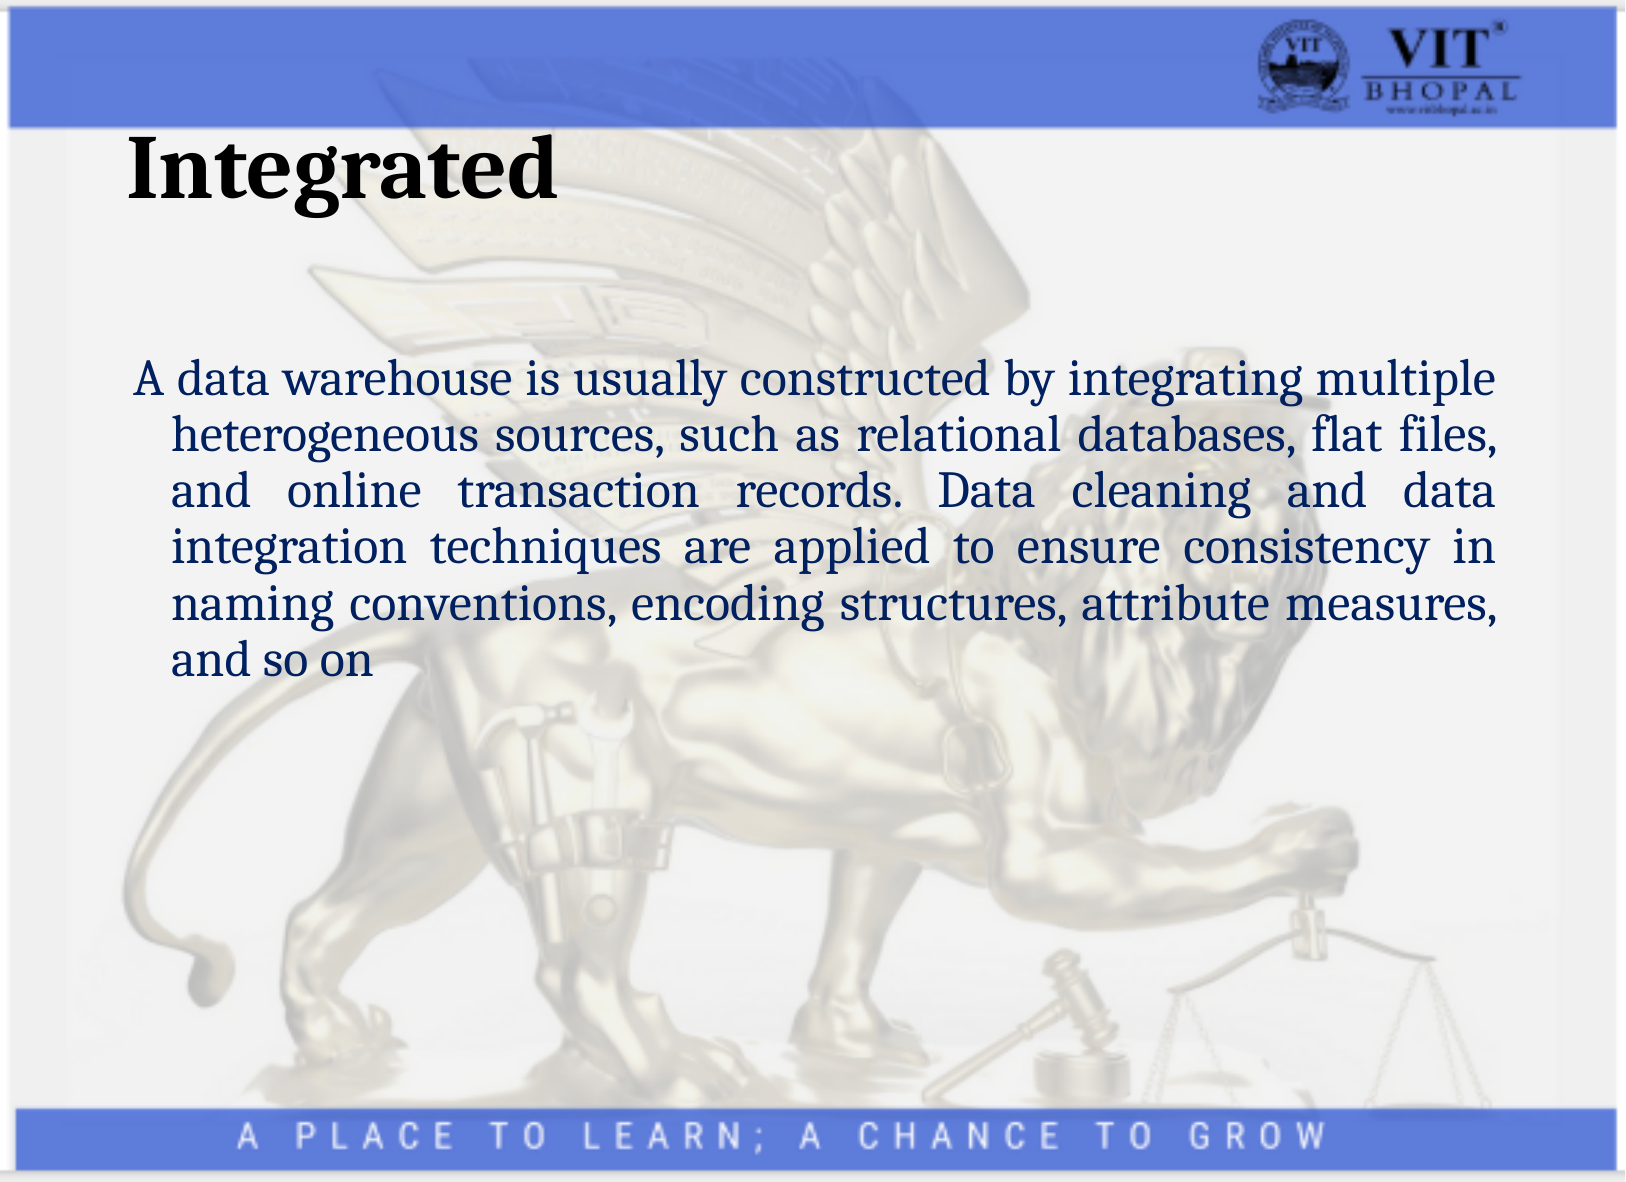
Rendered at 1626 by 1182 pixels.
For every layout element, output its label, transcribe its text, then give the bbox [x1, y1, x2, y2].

picture [0, 0, 1626, 1182]
title Integrated [110, 200, 1513, 342]
list A data warehouse is usually constructed by integrating multiple heterogeneous sources, such as relational databases, flat files, and online transaction records. Data cleaning and data integration techniques are applied to ensure consistency in naming conventions, encoding structures, attribute measures, and so on [80, 342, 1513, 774]
